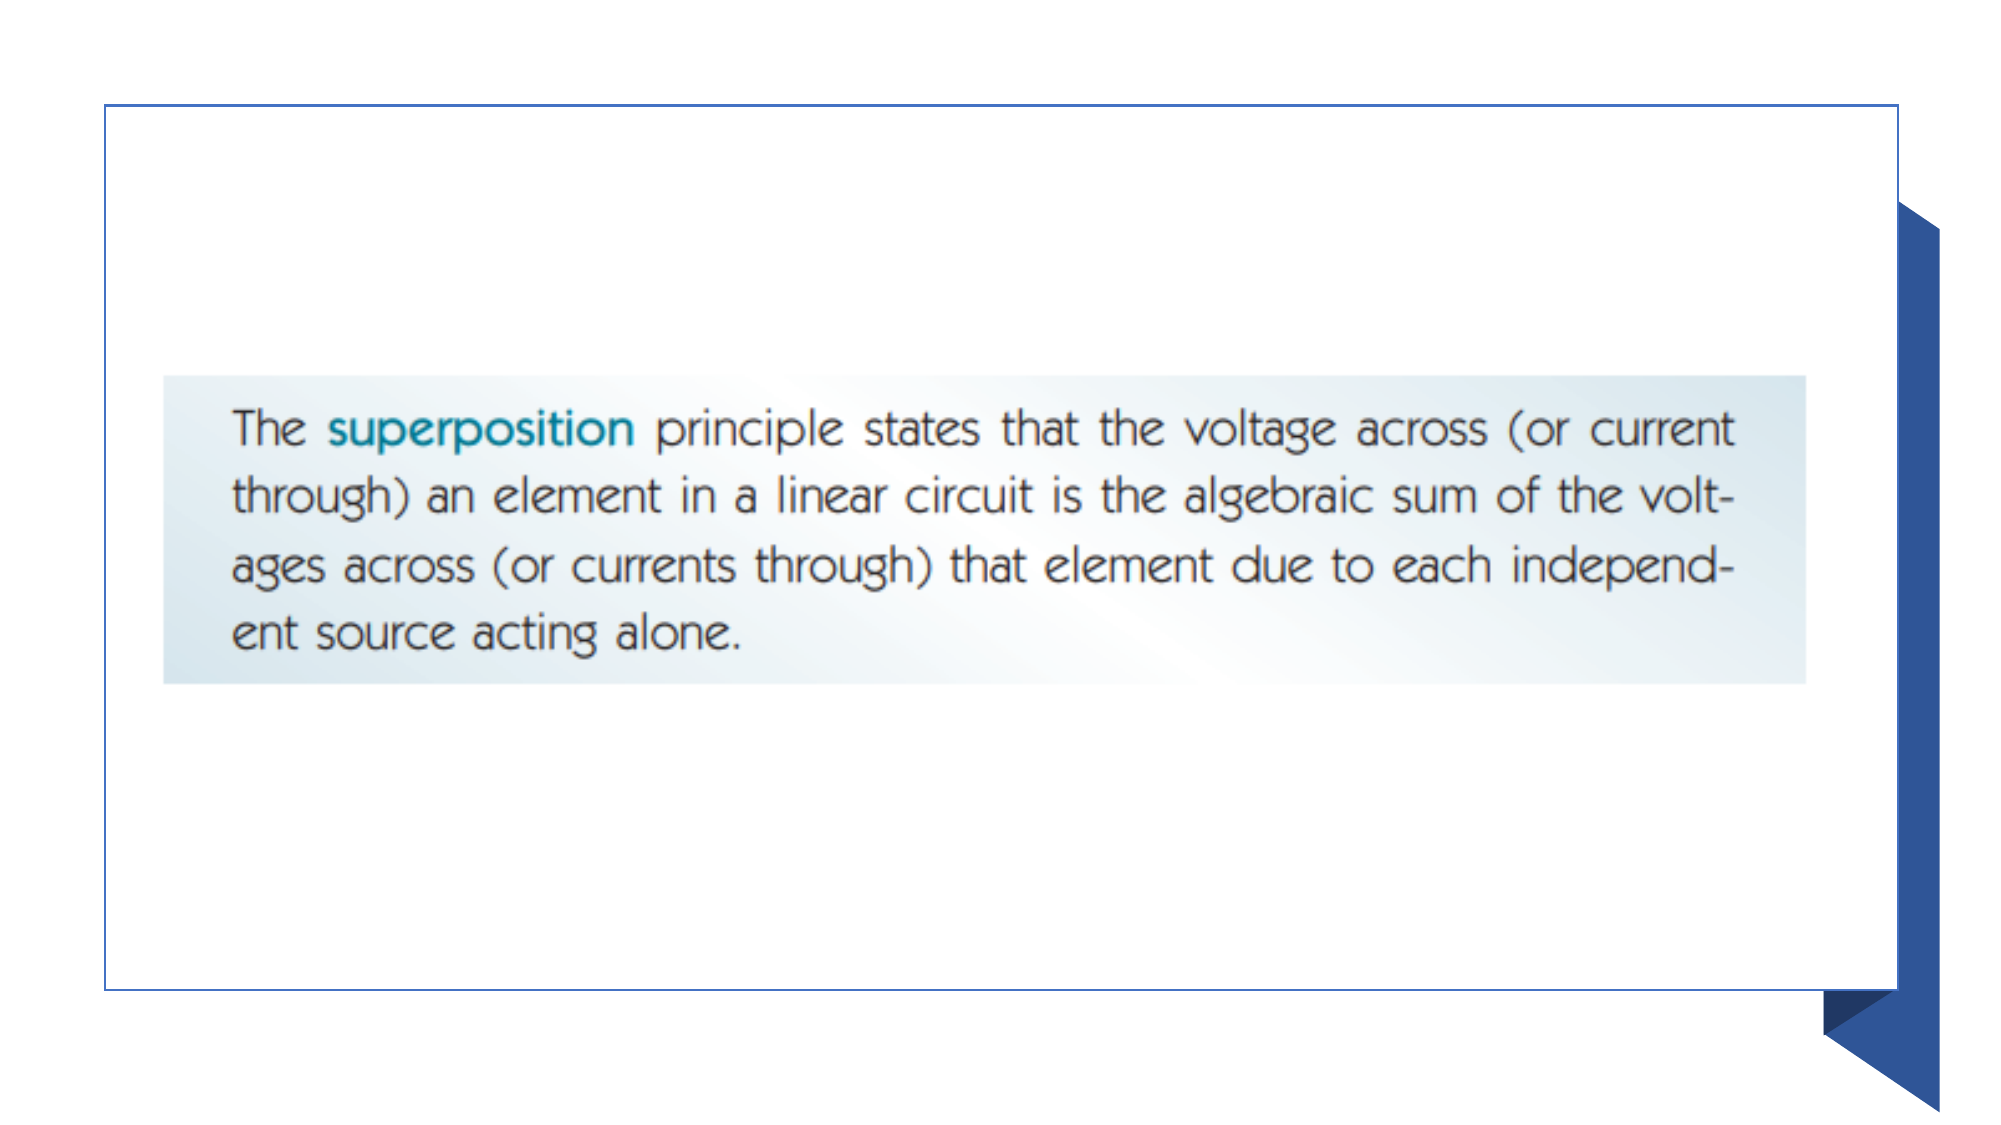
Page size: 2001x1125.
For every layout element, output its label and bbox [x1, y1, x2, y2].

text_box [104, 105, 1899, 990]
text_box [1823, 990, 1893, 1036]
text_box [1825, 201, 1940, 1113]
picture [117, 334, 1859, 722]
